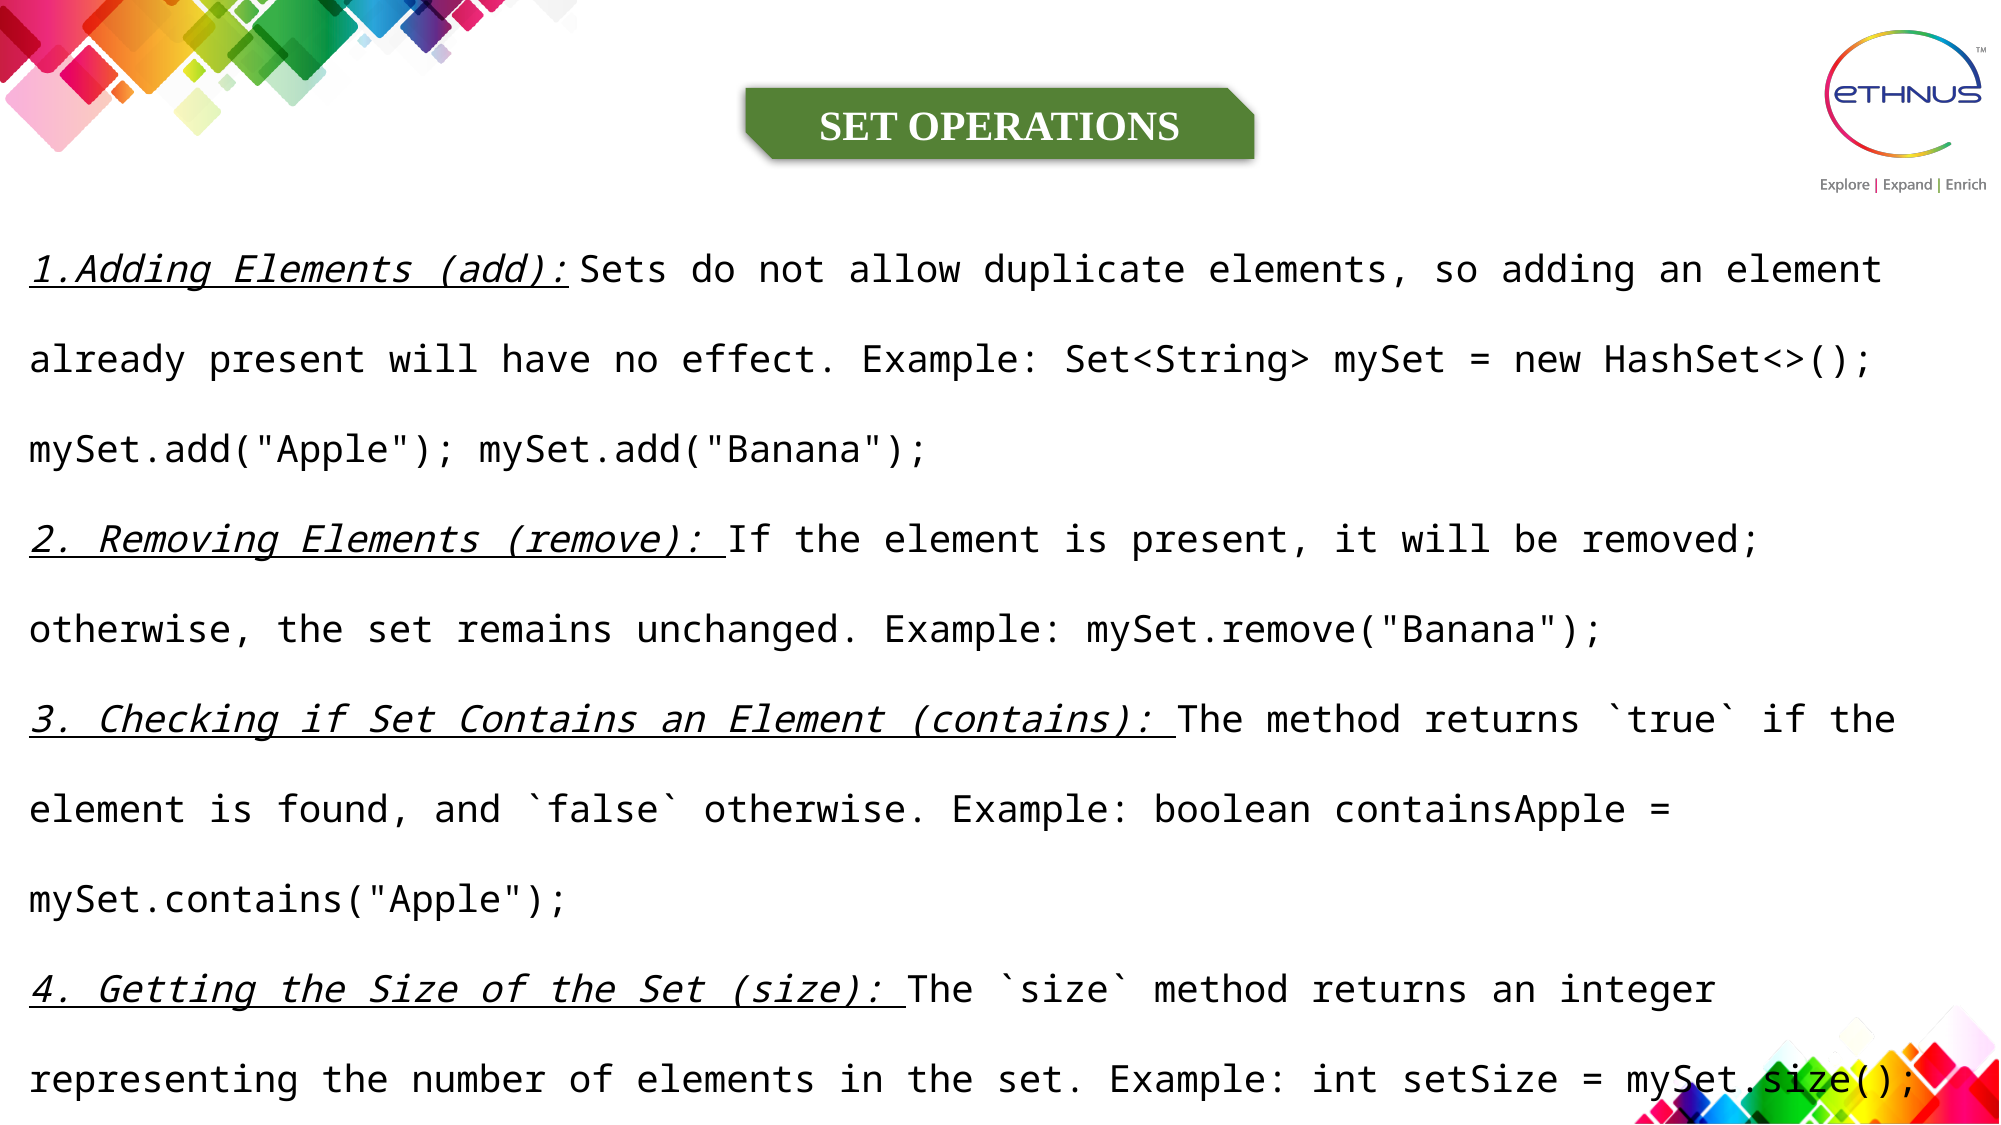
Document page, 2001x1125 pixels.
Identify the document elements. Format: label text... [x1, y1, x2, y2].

text_box SET OPERATIONS [745, 87, 1255, 159]
picture [0, 0, 578, 153]
text_box 1.Adding Elements (add): Sets do not allow duplicate elements, so adding an element already present will have no effect. Example: Set<String> mySet = new HashSet<>(); mySet.add("Apple"); mySet.add("Banana"); 2. Removing Elements (remove): If the element is present, it will be removed; otherwise, the set remains unchanged. Example: mySet.remove("Banana"); 3. Checking if Set Contains an Element (contains): The method returns `true` if the element is found, and `false` otherwise. Example: boolean containsApple = mySet.contains("Apple"); 4. Getting the Size of the Set (size): The `size` method returns an integer representing the number of elements in the set. Example: int setSize = mySet.size(); [13, 192, 1938, 398]
picture [1821, 30, 1987, 193]
picture [1582, 1005, 2000, 1125]
